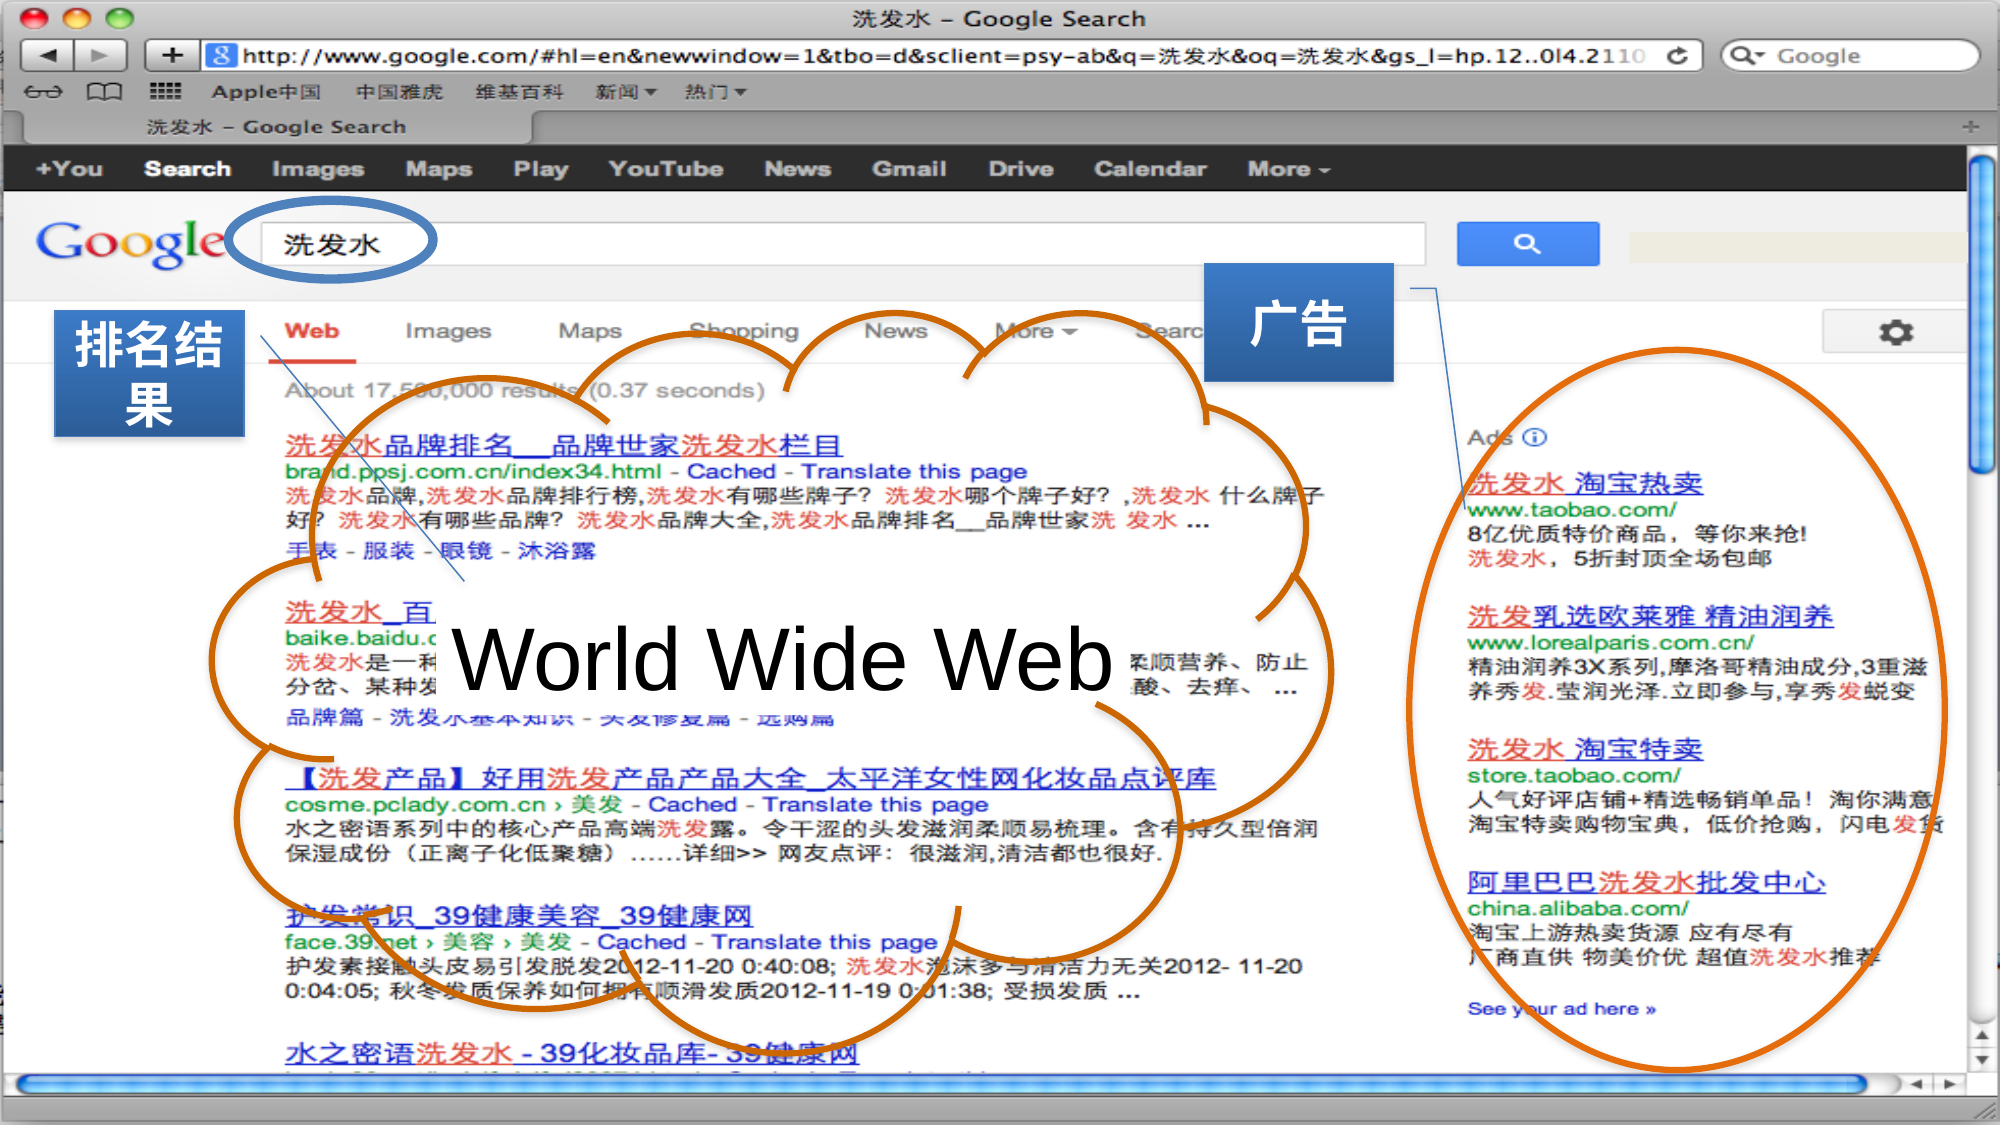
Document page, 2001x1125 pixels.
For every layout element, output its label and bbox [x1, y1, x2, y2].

text_box [1204, 263, 1946, 1071]
picture [0, 0, 2000, 1125]
text_box [54, 310, 1332, 1051]
